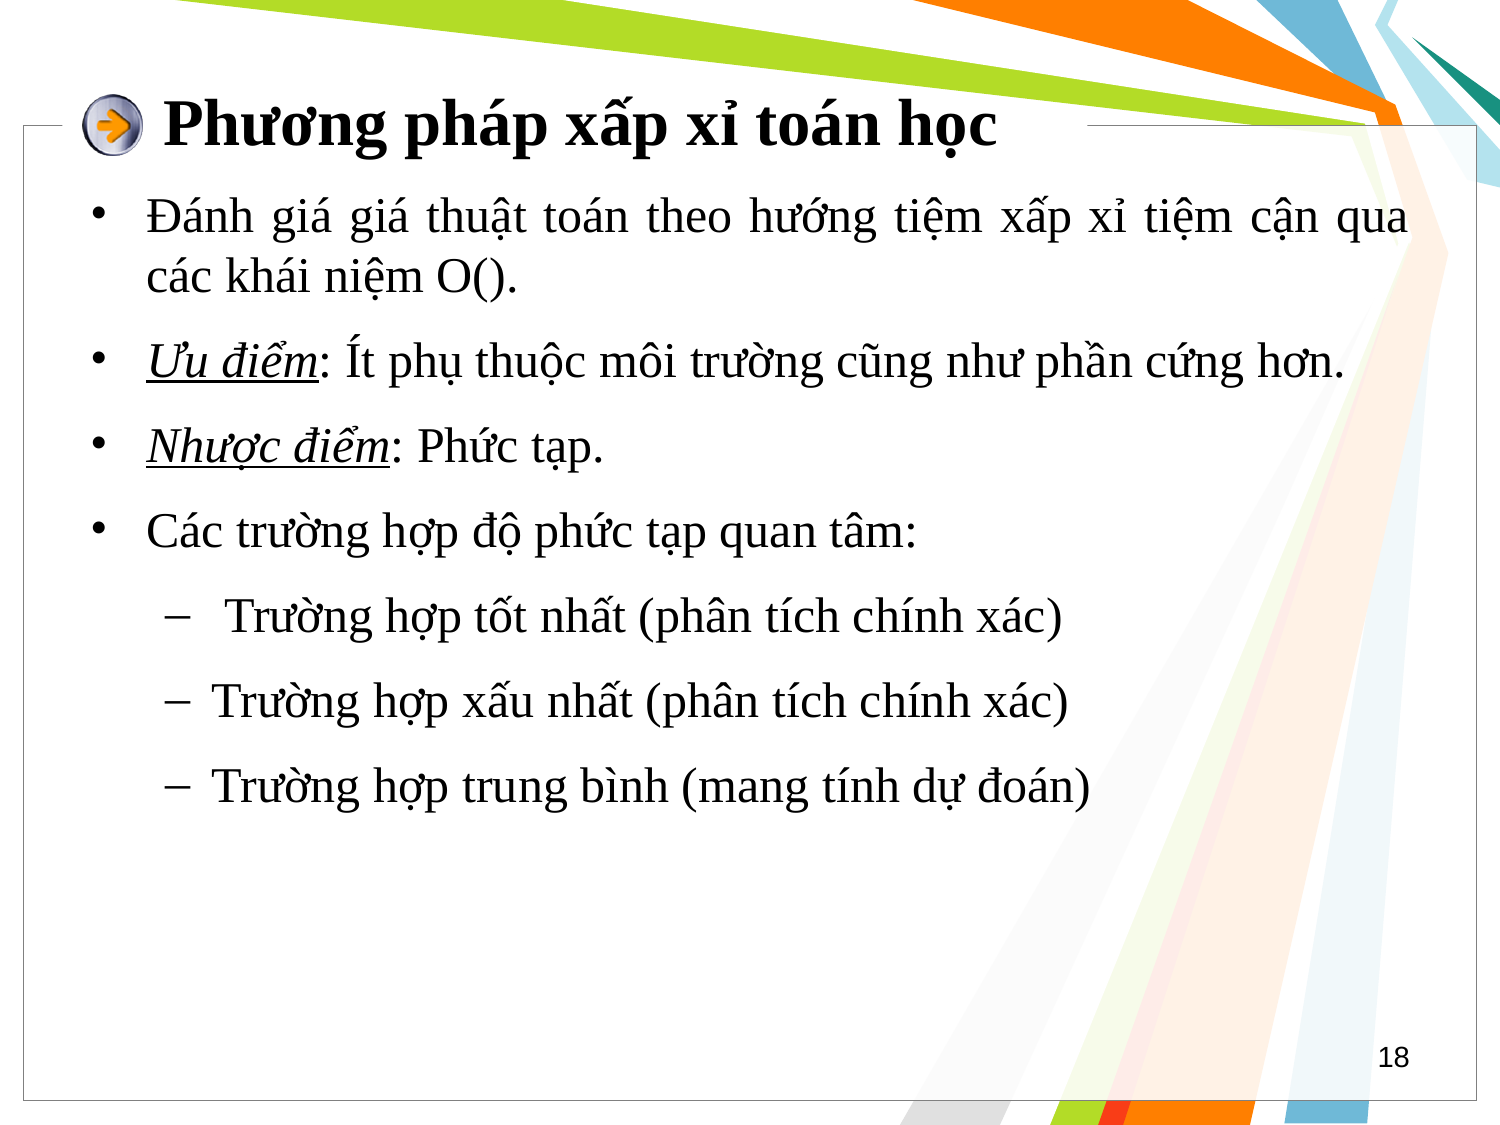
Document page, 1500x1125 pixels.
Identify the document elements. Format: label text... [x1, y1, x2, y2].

title Phương pháp xấp xỉ toán học [148, 24, 1182, 174]
picture [82, 94, 143, 156]
list Đánh giá giá thuật toán theo hướng tiệm xấp xỉ tiệm cận qua các khái niệm O(). Ưu điểm: Ít phụ thuộc môi trường cũng như phần cứng hơn. Nhược điểm: Phức tạp. Các trường hợp độ phức tạp quan tâm: Trường hợp tốt nhất (phân tích chính xác) Trường hợp xấu nhất (phân tích chính xác) Trường hợp trung bình (mang tính dự đoán) [75, 174, 1425, 980]
slide_number 18 [1074, 1030, 1425, 1081]
